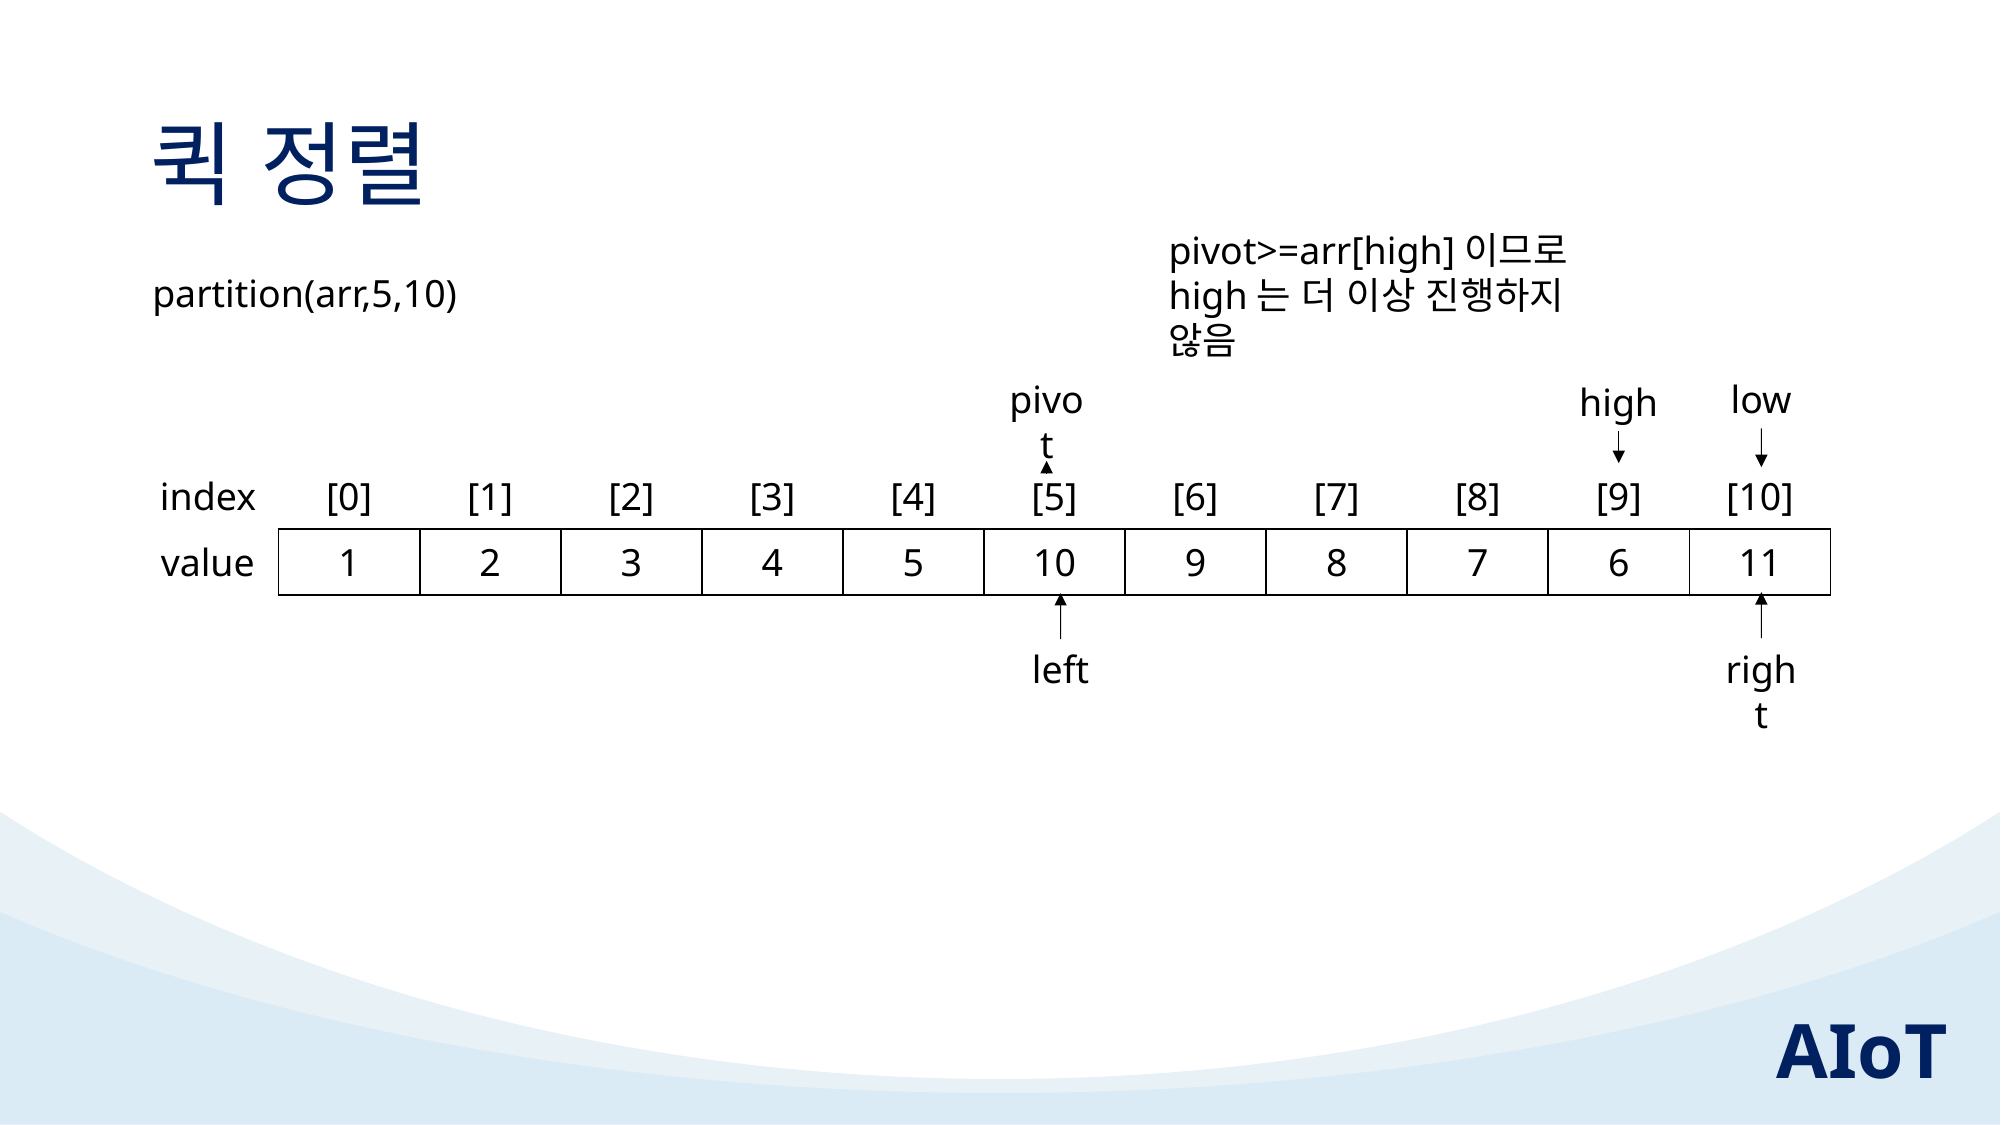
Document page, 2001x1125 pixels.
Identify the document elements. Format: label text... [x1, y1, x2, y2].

table_cell 7 [1408, 530, 1547, 594]
table_header [6] [1125, 463, 1266, 528]
table_header [9] [1548, 463, 1689, 528]
table_header [2] [561, 463, 702, 528]
table_cell 10 [985, 530, 1124, 594]
text_box pivot>=arr[high]이므로 high는 더 이상 진행하지 않음 [1153, 220, 1595, 370]
table_cell 9 [1126, 530, 1265, 594]
table_header [1] [420, 463, 561, 528]
table_header [10] [1689, 463, 1830, 528]
text_box high [1560, 371, 1677, 431]
table_header index [137, 463, 279, 529]
table_cell 4 [703, 530, 842, 594]
text_box pivot [988, 368, 1105, 474]
table_cell 5 [844, 530, 983, 594]
text_box low [1714, 368, 1809, 429]
text_box left [1016, 639, 1105, 699]
table_cell value [137, 529, 278, 595]
table_header [8] [1407, 463, 1548, 528]
table_header [3] [702, 463, 843, 528]
text_box partition(arr,5,10) [137, 262, 545, 323]
table_cell 1 [279, 530, 419, 594]
table_header [7] [1266, 463, 1407, 528]
table_header [0] [279, 463, 420, 528]
table_cell 3 [562, 530, 701, 594]
table_header [4] [843, 463, 984, 528]
table_cell 6 [1549, 530, 1689, 594]
title 퀵 정렬 [135, 59, 1861, 278]
table_header [5] [984, 463, 1125, 528]
table_cell 11 [1690, 530, 1830, 594]
text_box right [1704, 638, 1819, 743]
table_cell 2 [421, 530, 560, 594]
table_cell 8 [1267, 530, 1406, 594]
